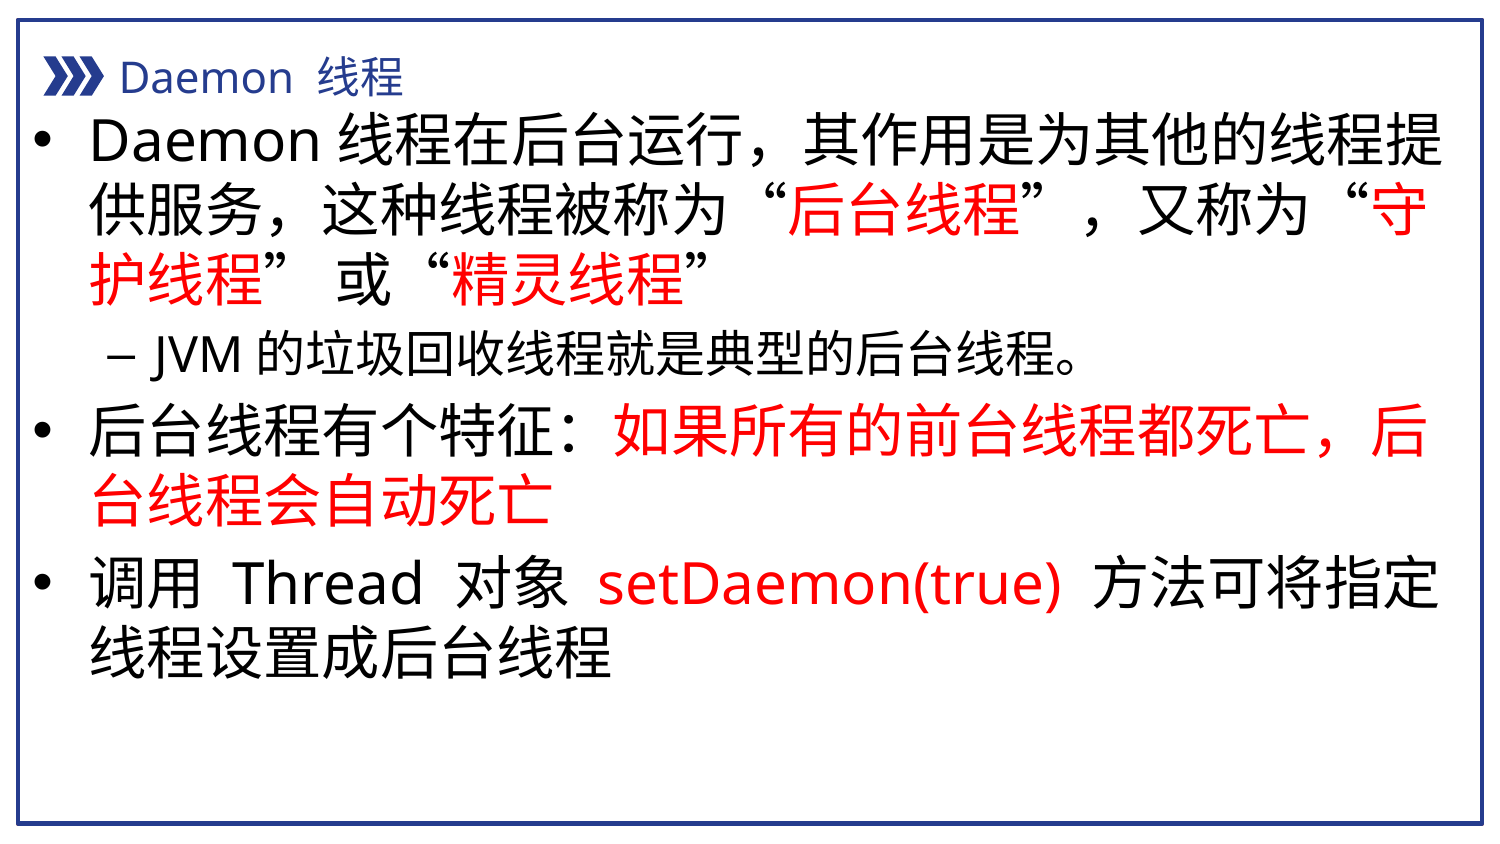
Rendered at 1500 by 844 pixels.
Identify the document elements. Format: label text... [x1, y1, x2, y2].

text_box Daemon线程在后台运行，其作用是为其他的线程提供服务，这种线程被称为“后台线程”，又称为“守护线程” 或“精灵线程” JVM的垃圾回收线程就是典型的后台线程。 后台线程有个特征：如果所有的前台线程都死亡，后台线程会自动死亡 调用 Thread 对象 setDaemon(true) 方法可将指定线程设置成后台线程 [17, 95, 1483, 824]
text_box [43, 41, 414, 111]
text_box [16, 18, 1484, 826]
